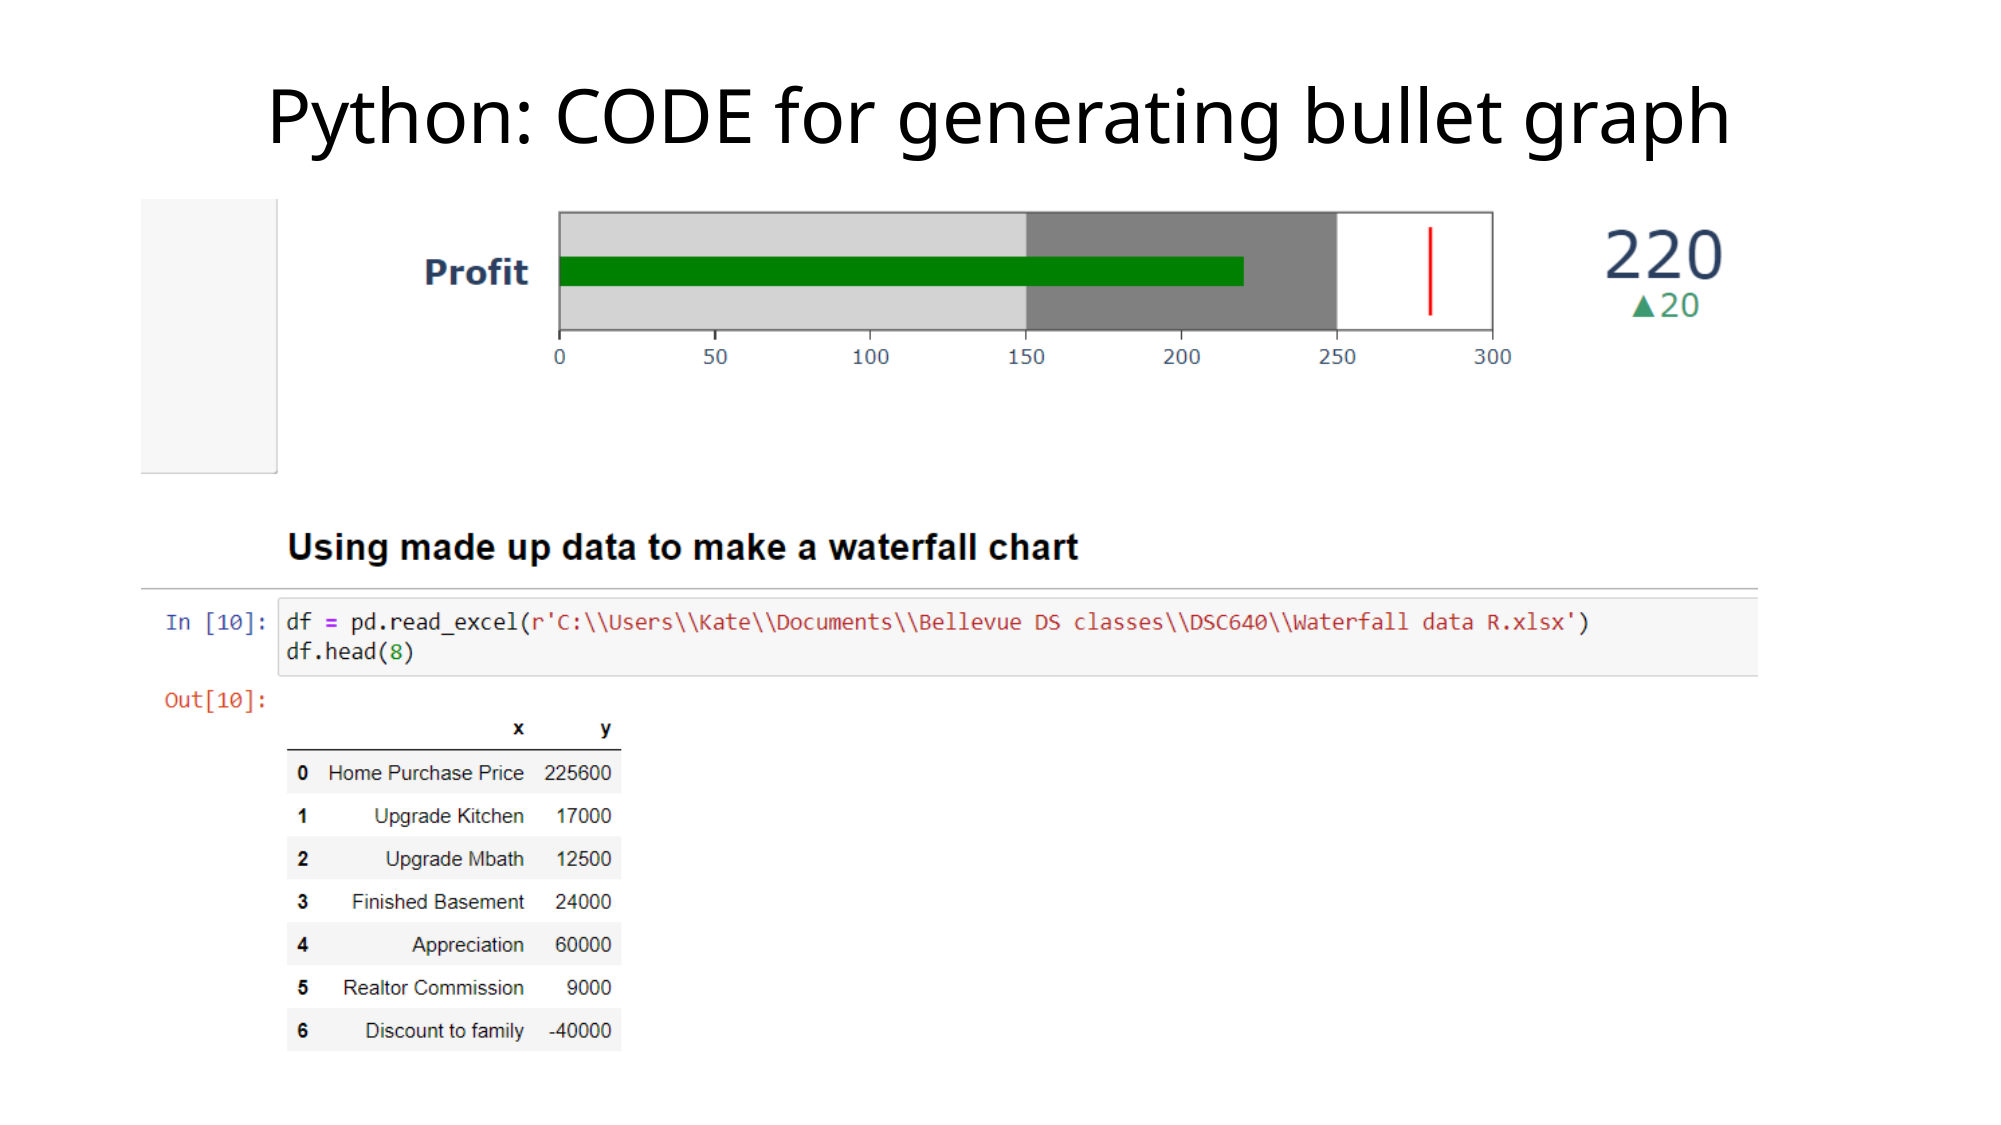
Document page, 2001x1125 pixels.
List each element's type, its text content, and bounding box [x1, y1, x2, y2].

picture [141, 199, 1758, 1070]
title Python: CODE for generating bullet graph [113, 55, 1887, 168]
